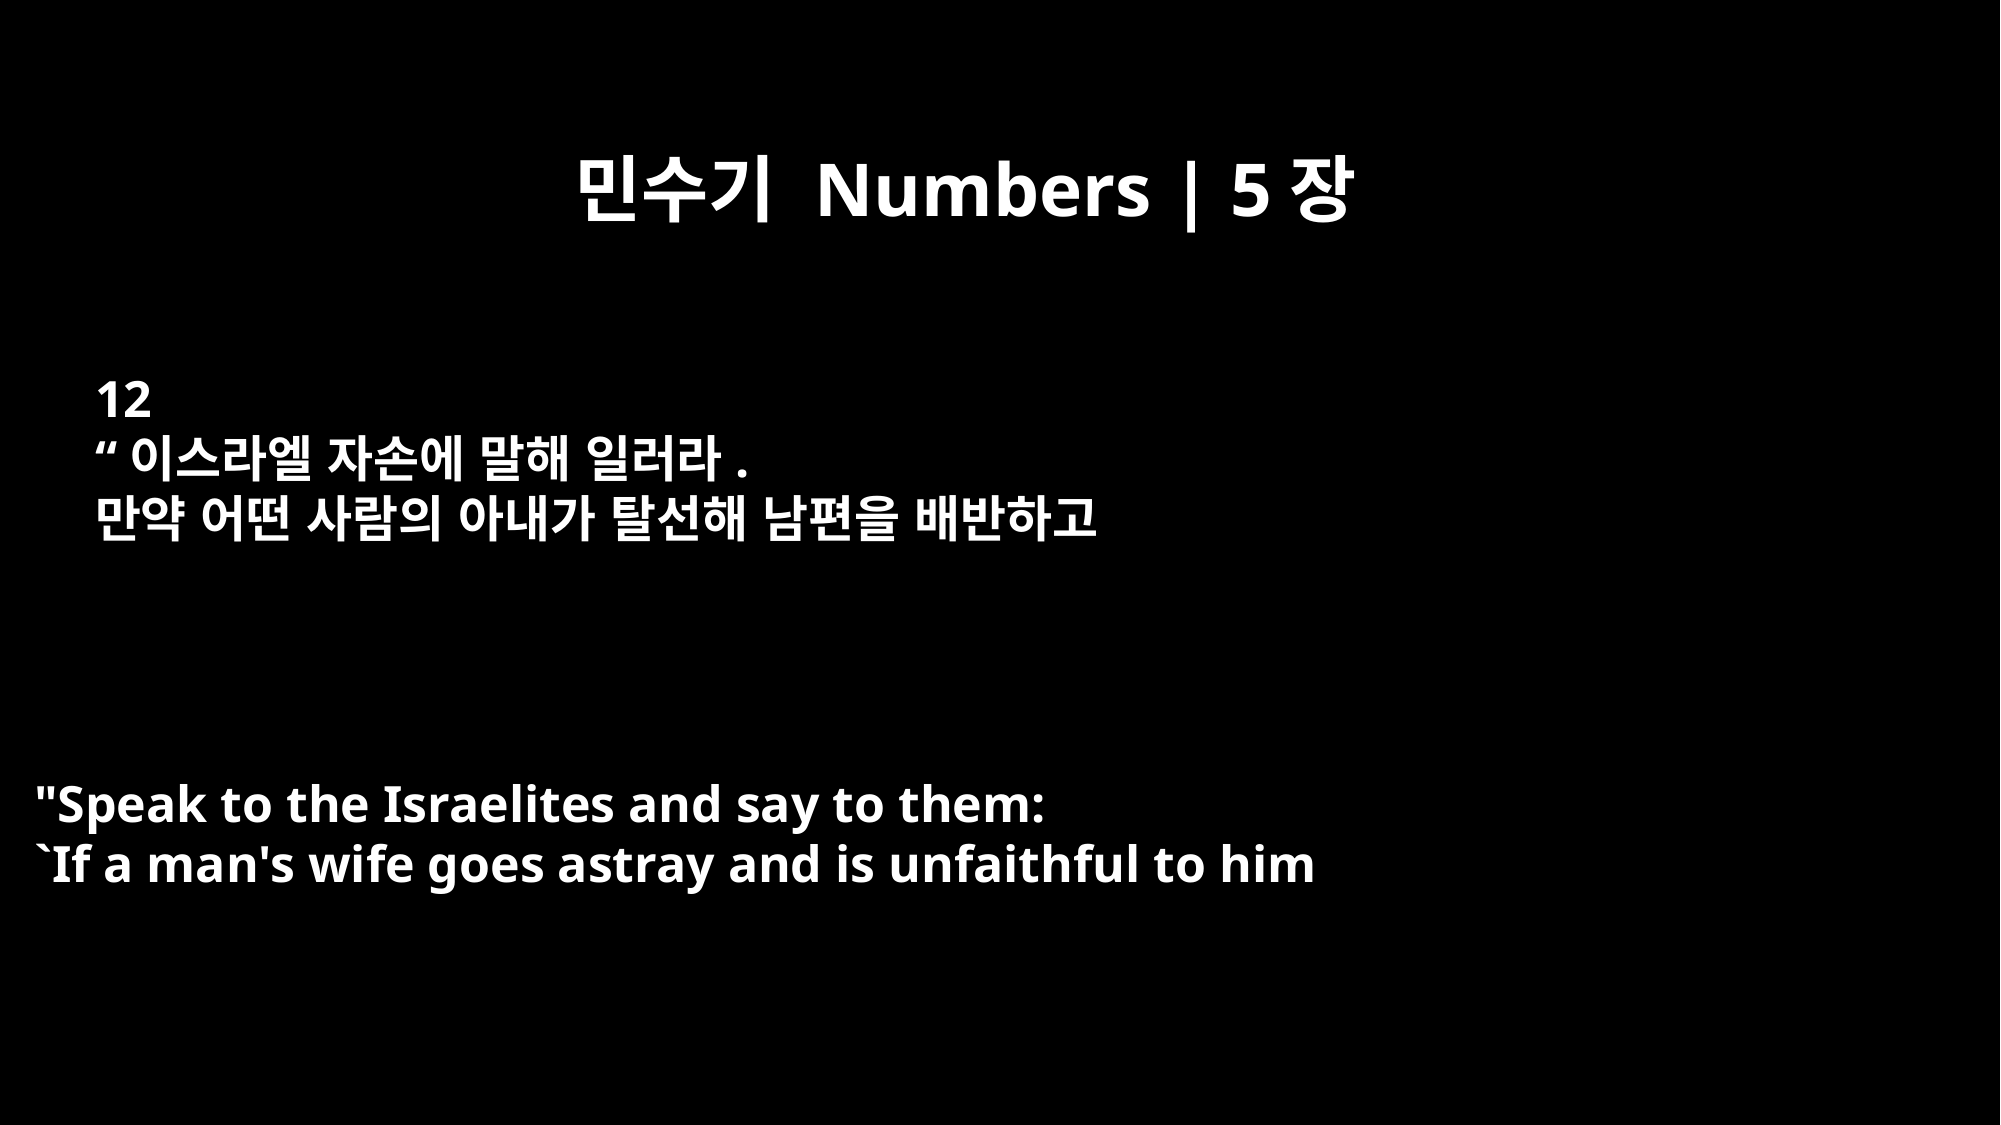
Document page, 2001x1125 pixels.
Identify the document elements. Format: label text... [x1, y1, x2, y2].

text_box 민수기 Numbers | 5장 [559, 136, 1373, 239]
text_box "Speak to the Israelites and say to them: `If a man's wife goes astray and is unfaithful to him [19, 764, 1332, 900]
text_box 12 “이스라엘 자손에 말해 일러라. 만약 어떤 사람의 아내가 탈선해 남편을 배반하고 [80, 359, 1114, 555]
